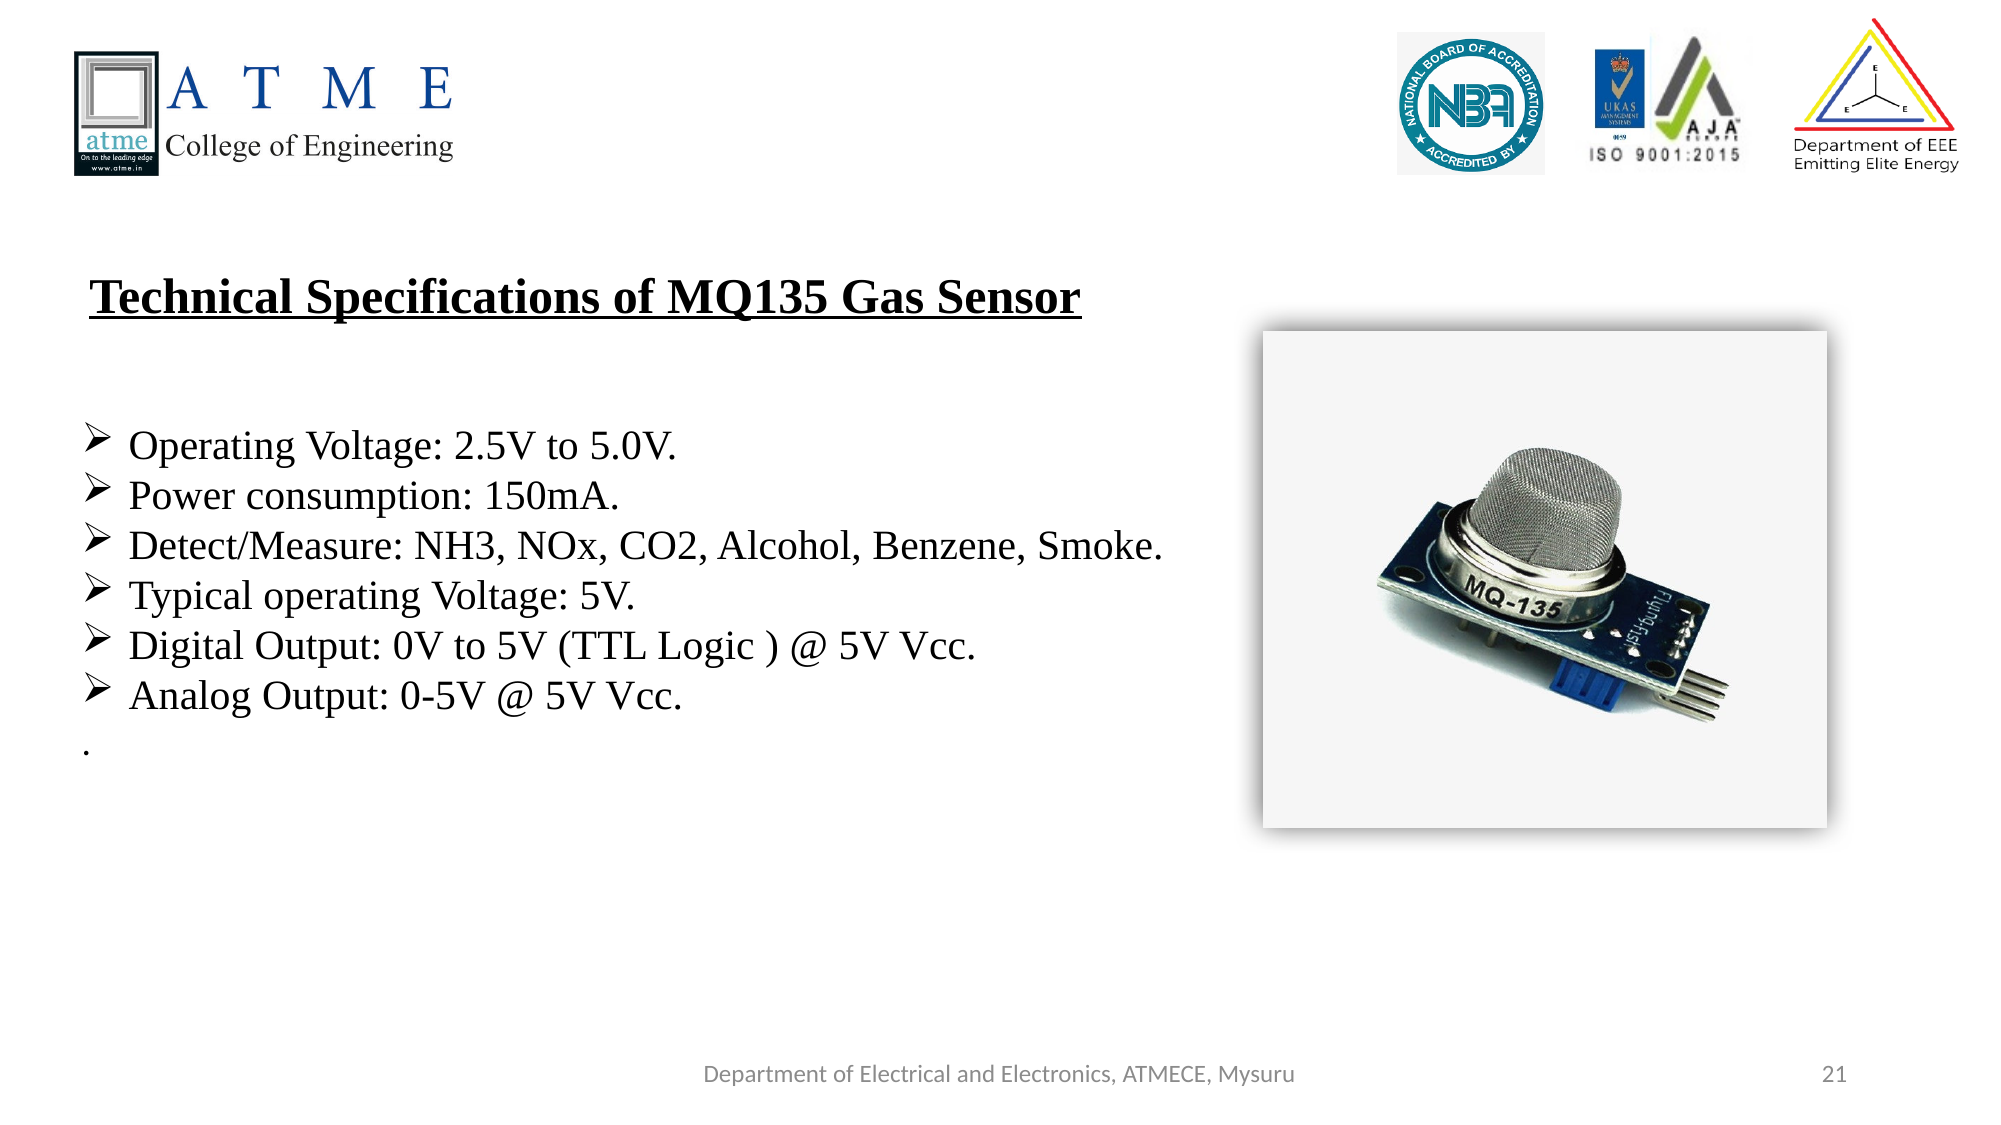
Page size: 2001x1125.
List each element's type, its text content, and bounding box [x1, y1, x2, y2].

text_box Operating Voltage: 2.5V to 5.0V. Power consumption: 150mA. Detect/Measure: NH3, NOx, CO2, Alcohol, Benzene, Smoke. Typical operating Voltage: 5V. Digital Output: 0V to 5V (TTL Logic ) @ 5V Vcc. Analog Output: 0-5V @ 5V Vcc. . [66, 350, 1240, 771]
text_box Technical Specifications of MQ135 Gas Sensor [74, 256, 1166, 331]
picture [74, 51, 453, 176]
picture [1263, 331, 1827, 828]
slide_number 21 [1412, 1042, 1863, 1103]
picture [1397, 31, 1545, 175]
footer Department of Electrical and Electronics, ATMECE, Mysuru [662, 1042, 1338, 1103]
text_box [1575, 26, 1753, 174]
picture [1785, 13, 1963, 174]
